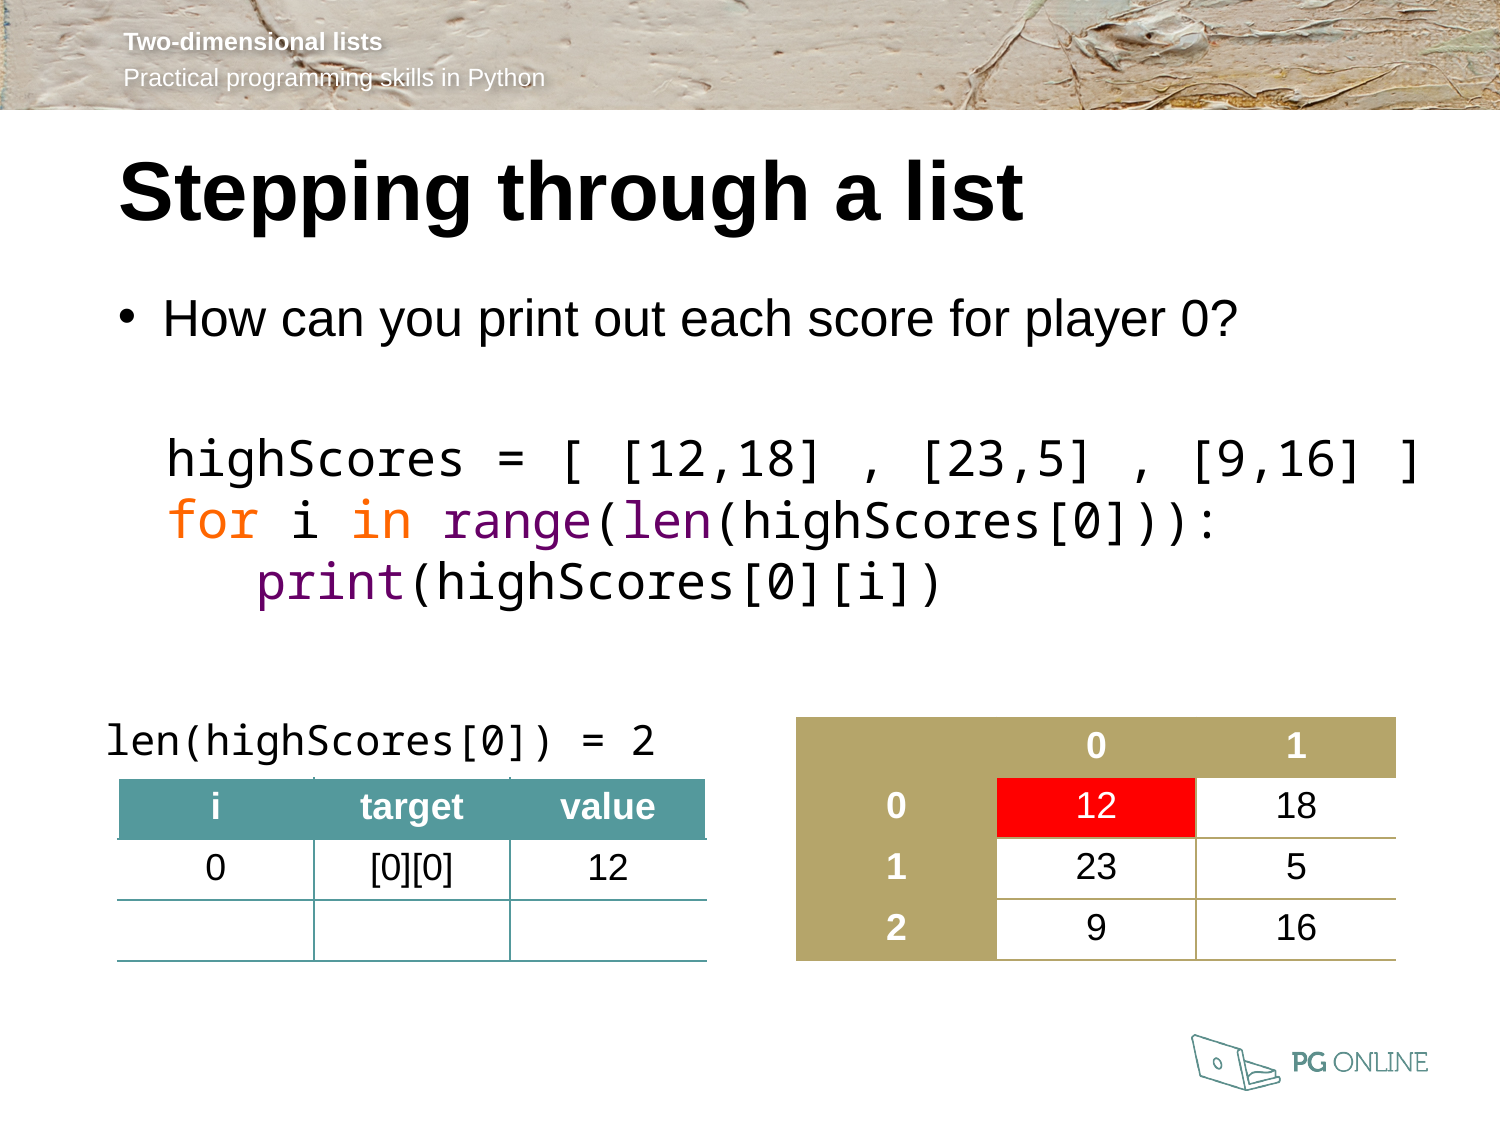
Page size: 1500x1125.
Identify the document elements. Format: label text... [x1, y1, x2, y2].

table_cell 18 [1197, 778, 1396, 837]
picture [1191, 1034, 1428, 1091]
table_header 0 [997, 717, 1195, 777]
table_cell [119, 901, 313, 960]
table_cell 5 [1197, 839, 1396, 898]
table_header target [315, 779, 509, 838]
table_cell 9 [997, 900, 1195, 959]
picture [0, 0, 1500, 110]
table_cell [511, 901, 705, 960]
table_cell 12 [997, 778, 1195, 837]
list How can you print out each score for player 0? [117, 283, 1397, 851]
table_cell 2 [796, 900, 995, 959]
table_cell 23 [997, 839, 1195, 898]
table_cell 16 [1197, 900, 1396, 959]
text_box highScores = [ [12,18] , [23,5] , [9,16] ] for i in range(len(highScores[0])): print(highScores[0][i]) [151, 419, 1442, 677]
table_header i [119, 779, 313, 838]
table_cell [0][0] [315, 840, 509, 899]
table_cell 12 [511, 840, 705, 899]
text_box len(highScores[0]) = 2 [90, 706, 670, 772]
table_header value [511, 779, 705, 838]
table_cell 0 [796, 778, 995, 837]
table_header 1 [1197, 717, 1396, 777]
table_header [796, 717, 995, 777]
table_cell 0 [119, 840, 313, 899]
table_cell [315, 901, 509, 960]
table_cell 1 [796, 839, 995, 898]
list Stepping through a list [118, 148, 1401, 259]
